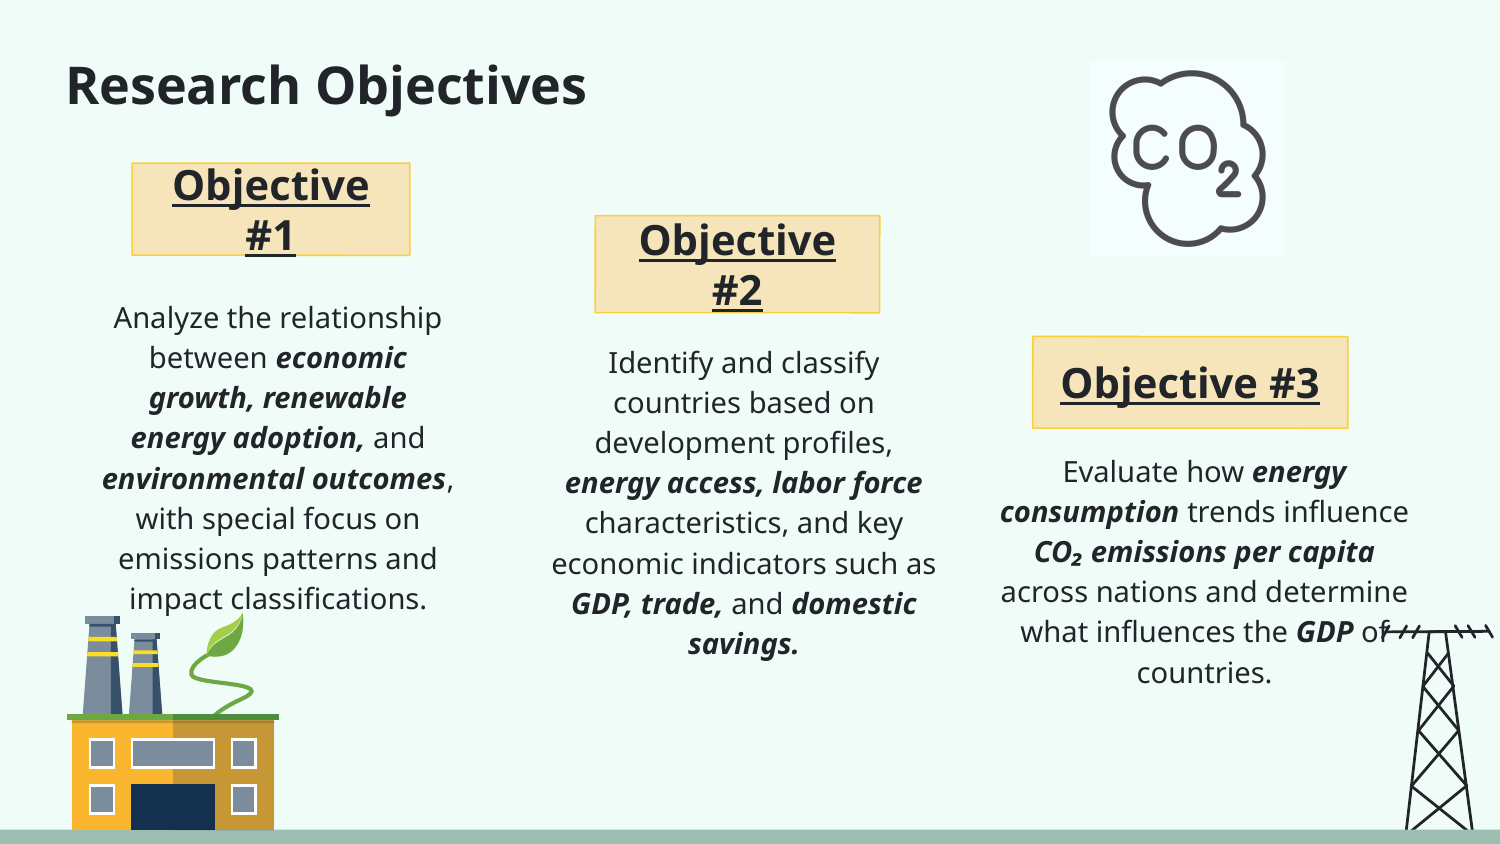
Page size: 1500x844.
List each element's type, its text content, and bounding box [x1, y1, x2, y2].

subtitle Analyze the relationship between economic growth, renewable energy adoption, and environmental outcomes, with special focus on emissions patterns and impact classifications. [86, 279, 470, 634]
title Objective #2 [595, 215, 880, 313]
text_box Research Objectives [50, 37, 680, 130]
title Objective #3 [1032, 336, 1348, 429]
title Objective #1 [132, 163, 410, 256]
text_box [66, 612, 281, 831]
picture [1090, 61, 1285, 256]
subtitle Evaluate how energy consumption trends influence CO₂ emissions per capita across nations and determine what influences the GDP of countries. [984, 432, 1425, 747]
subtitle Identify and classify countries based on development profiles, energy access, labor force characteristics, and key economic indicators such as GDP, trade, and domestic savings. [533, 323, 955, 655]
